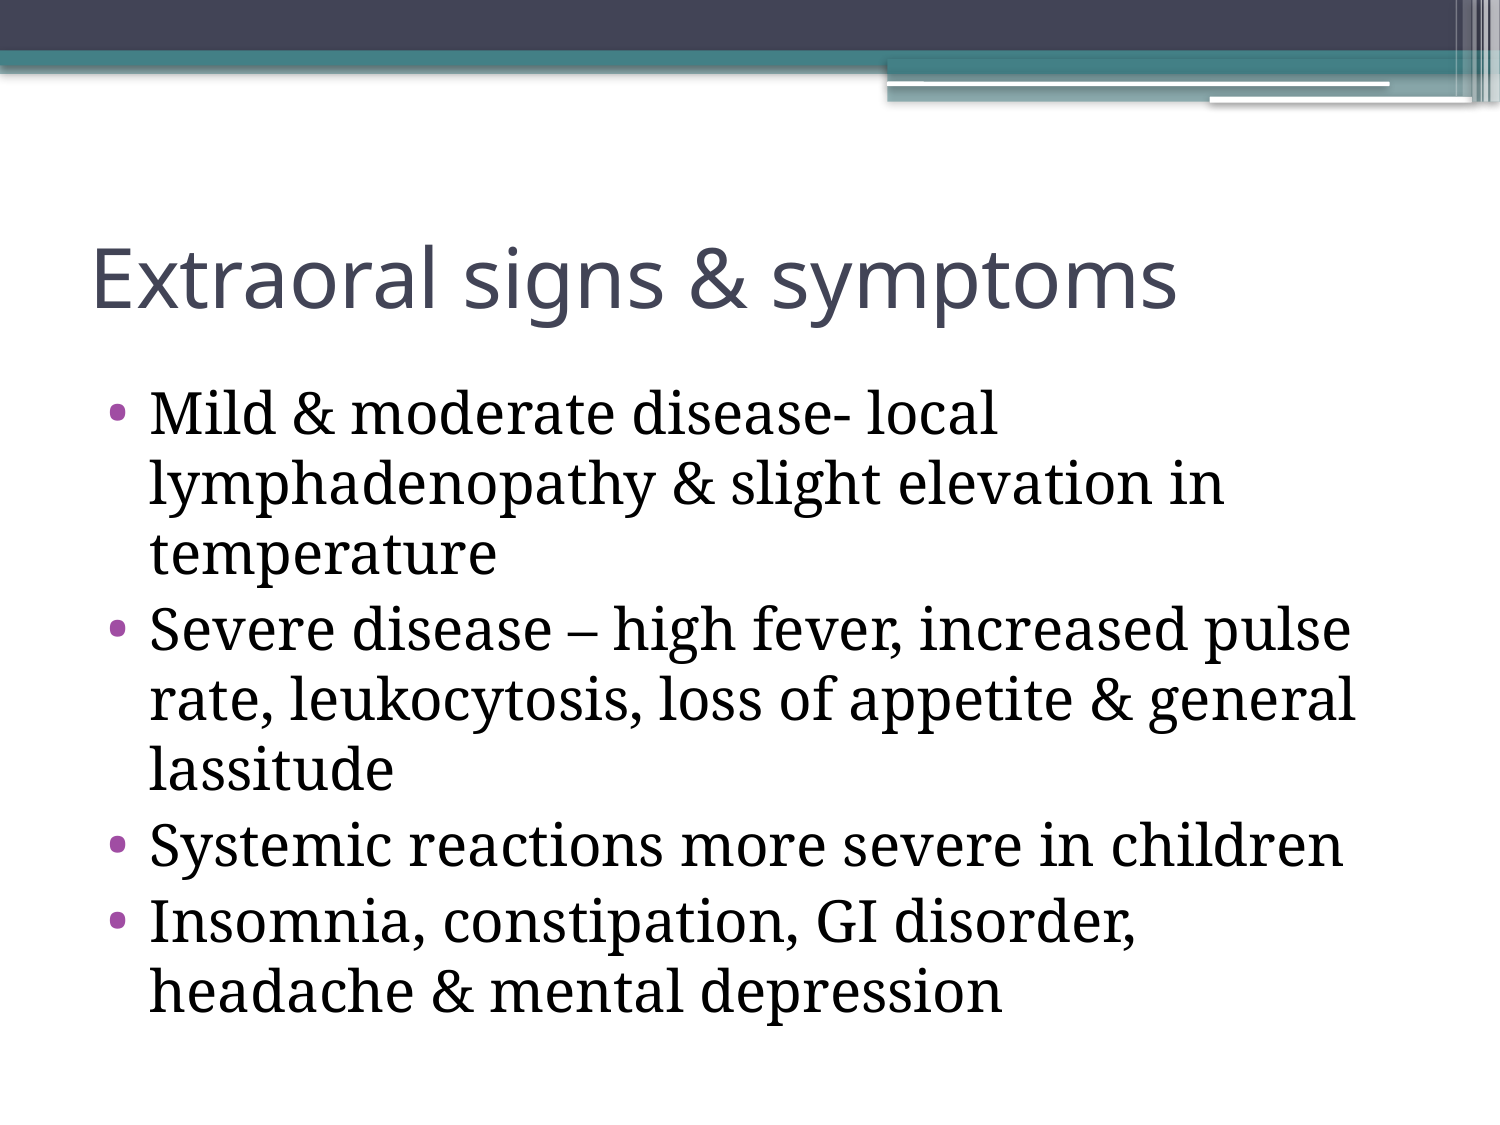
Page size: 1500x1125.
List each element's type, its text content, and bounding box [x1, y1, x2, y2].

title Extraoral signs & symptoms [75, 187, 1425, 363]
list Mild & moderate disease- local lymphadenopathy & slight elevation in temperature Severe disease – high fever, increased pulse rate, leukocytosis, loss of appetite & general lassitude Systemic reactions more severe in children Insomnia, constipation, GI disorder, headache & mental depression [75, 368, 1425, 1079]
